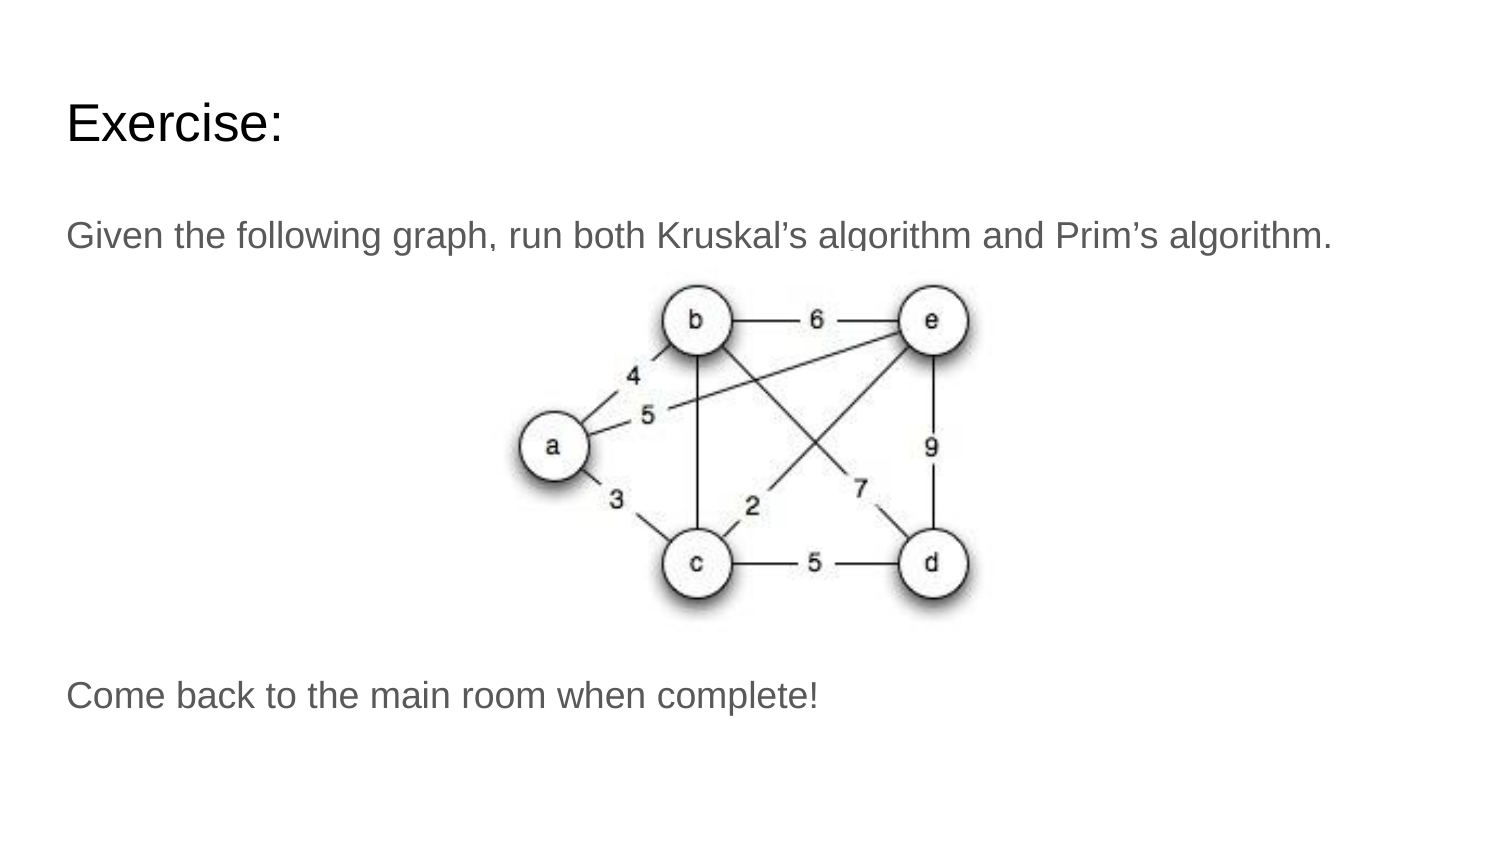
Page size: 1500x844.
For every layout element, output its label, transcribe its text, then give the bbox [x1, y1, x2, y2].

title Exercise: [51, 72, 1449, 167]
list Given the following graph, run both Kruskal’s algorithm and Prim’s algorithm. Come back to the main room when complete! [51, 189, 1449, 750]
picture [476, 251, 1011, 650]
